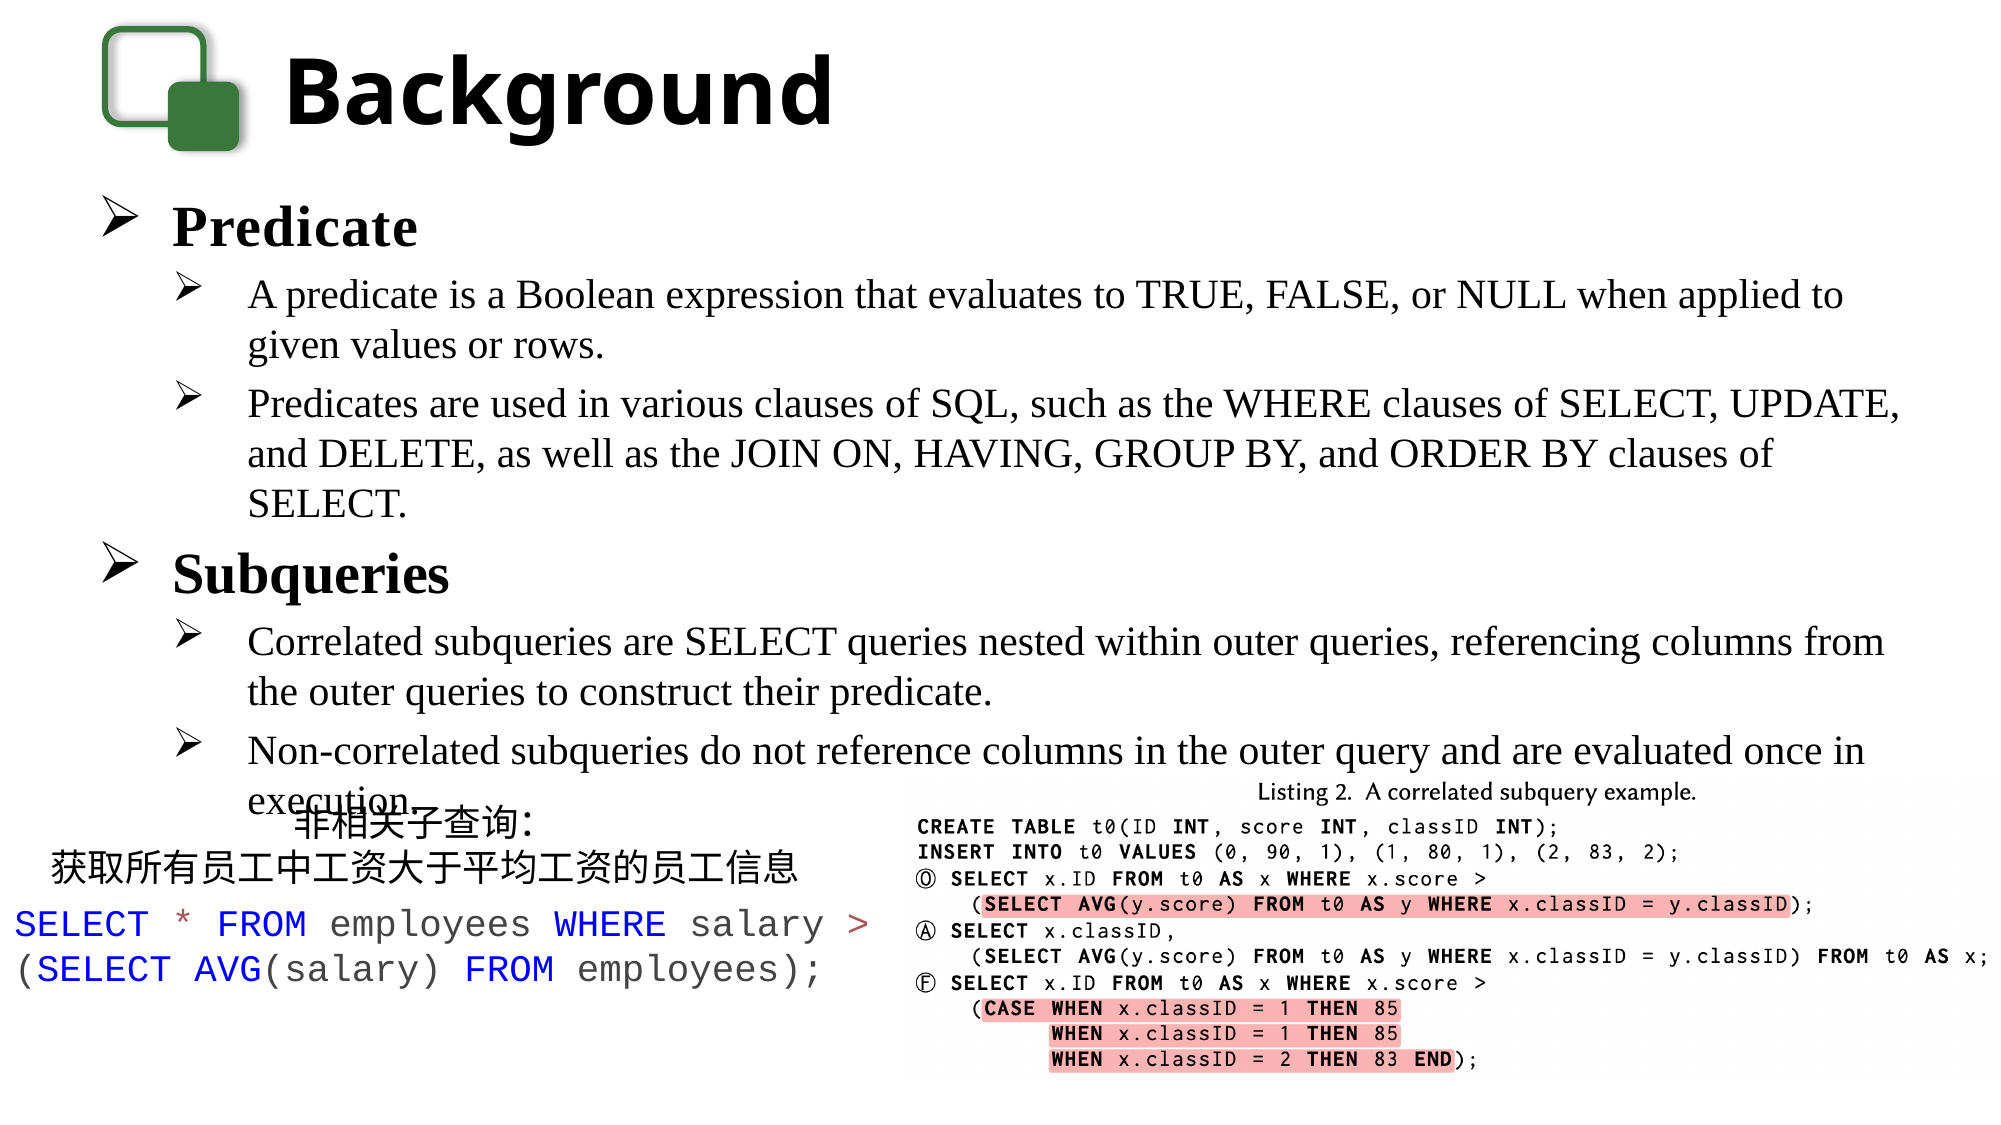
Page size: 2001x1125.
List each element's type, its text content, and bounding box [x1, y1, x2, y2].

text_box 非相关子查询： 获取所有员工中工资大于平均工资的员工信息 [28, 791, 821, 897]
text_box [104, 28, 205, 126]
text_box [167, 81, 239, 152]
text_box Background [267, 25, 2000, 150]
text_box Predicate A predicate is a Boolean expression that evaluates to TRUE, FALSE, or NULL when applied to given values or rows. Predicates are used in various clauses of SQL, such as the WHERE clauses of SELECT, UPDATE, and DELETE, as well as the JOIN ON, HAVING, GROUP BY, and ORDER BY clauses of SELECT. Subqueries Correlated subqueries are SELECT queries nested within outer queries, referencing columns from the outer queries to construct their predicate. Non-correlated subqueries do not reference columns in the outer query and are evaluated once in execution. [80, 180, 1959, 830]
picture [898, 773, 2000, 1084]
text_box SELECT * FROM employees WHERE salary > (SELECT AVG(salary) FROM employees); [0, 891, 898, 996]
